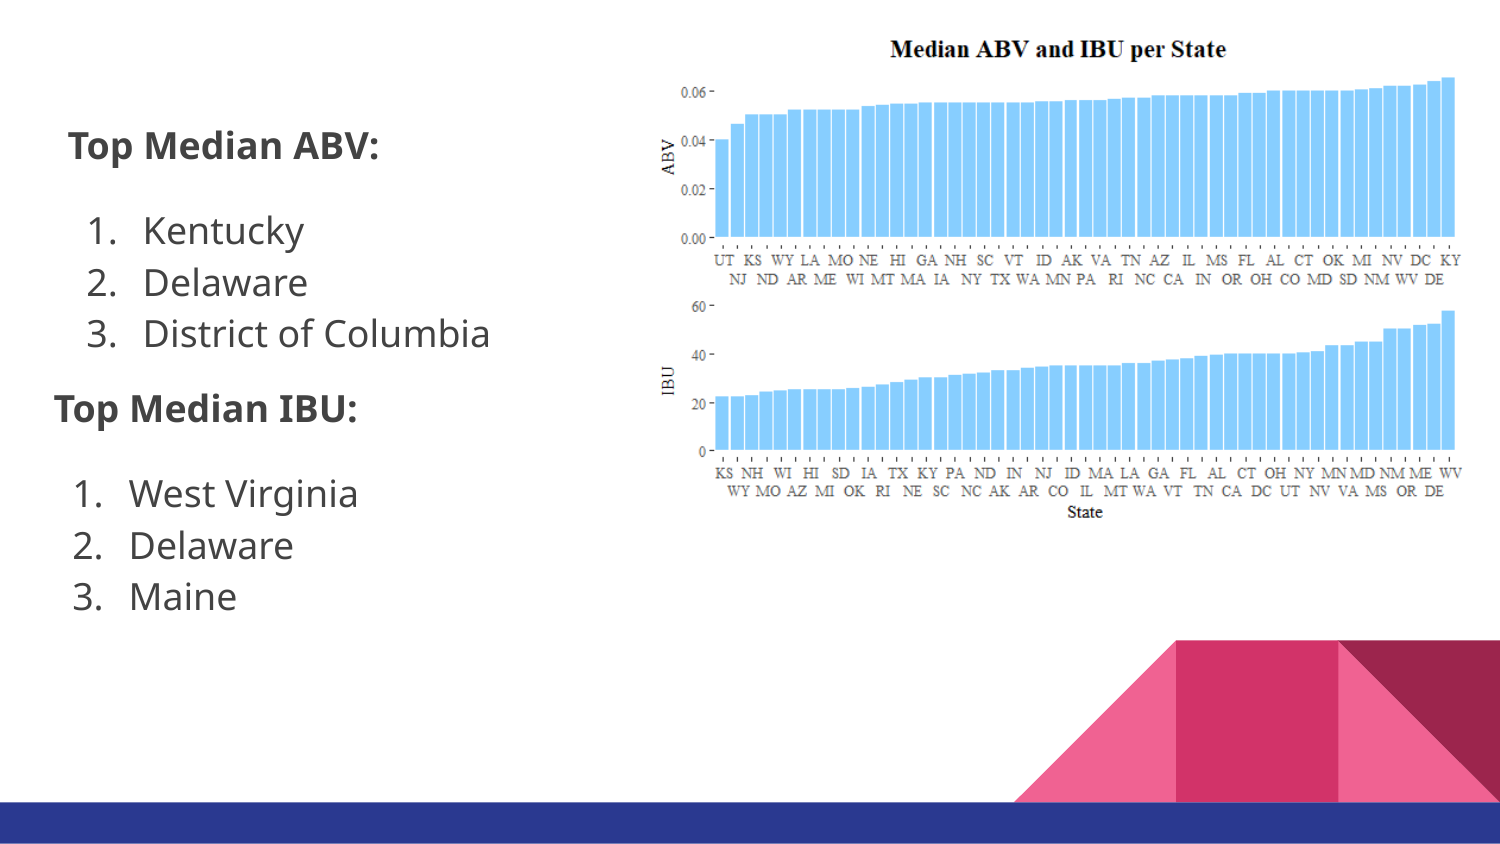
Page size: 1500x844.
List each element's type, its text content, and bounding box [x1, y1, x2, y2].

text_box Top Median IBU: West Virginia Delaware Maine [38, 363, 531, 634]
picture [643, 24, 1476, 539]
list Top Median ABV: Kentucky Delaware District of Columbia [52, 100, 619, 364]
